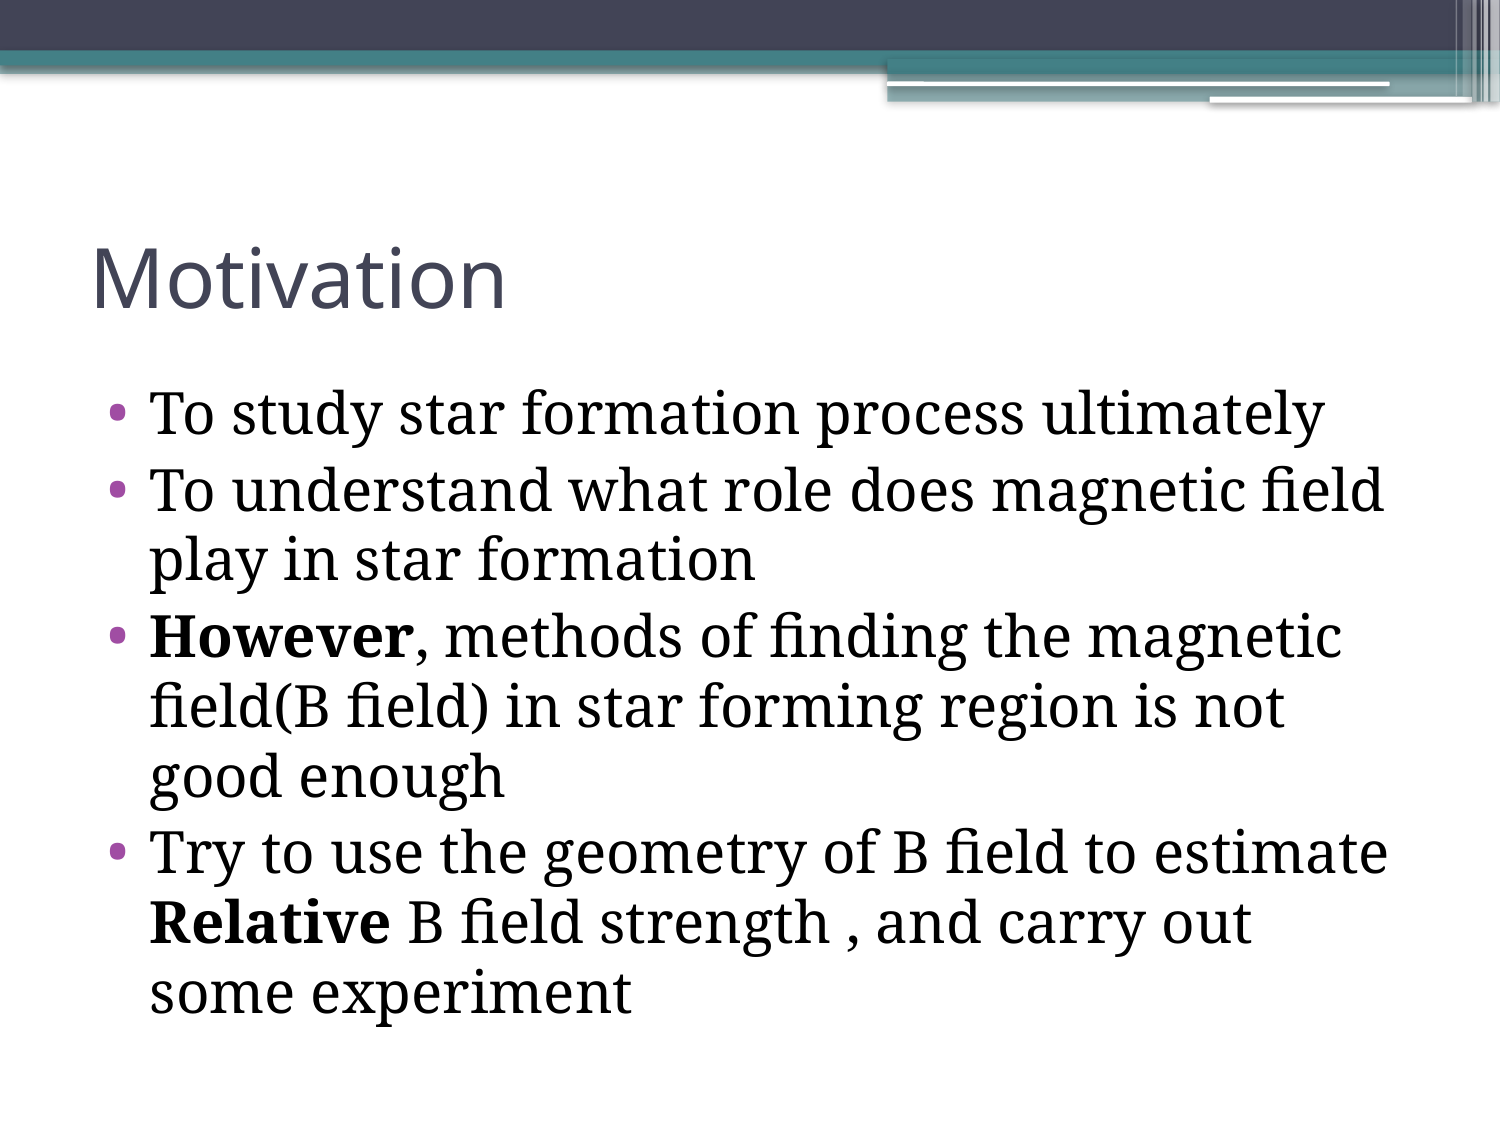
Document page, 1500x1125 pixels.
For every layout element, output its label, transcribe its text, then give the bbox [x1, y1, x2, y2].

list To study star formation process ultimately To understand what role does magnetic field play in star formation However, methods of finding the magnetic field(B field) in star forming region is not good enough Try to use the geometry of B field to estimate Relative B field strength , and carry out some experiment [75, 368, 1425, 1079]
title Motivation [75, 187, 1425, 363]
